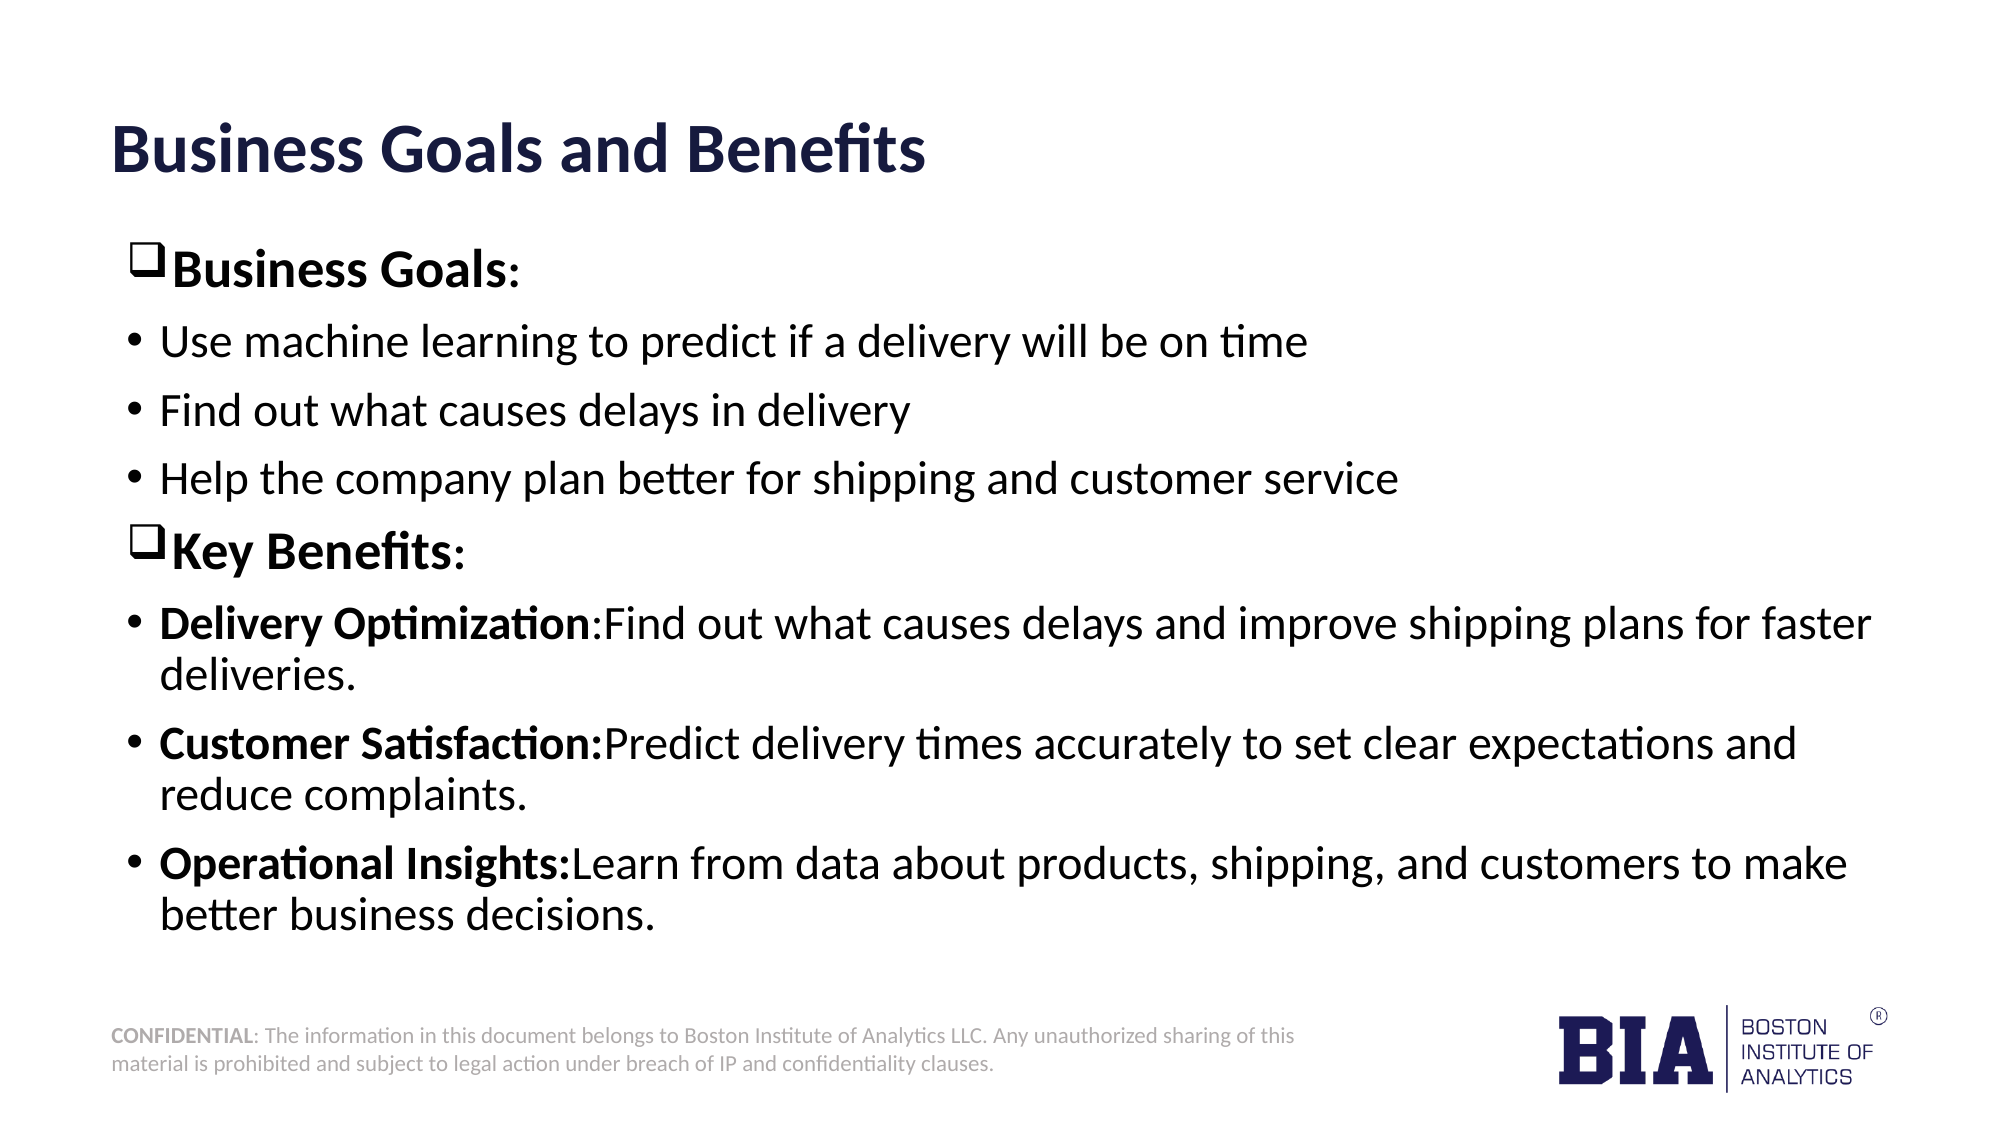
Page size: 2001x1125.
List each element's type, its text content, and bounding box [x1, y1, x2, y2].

title Business Goals and Benefits [111, 99, 1889, 200]
picture [1557, 1003, 1889, 1094]
list Business Goals: Use machine learning to predict if a delivery will be on time Find out what causes delays in delivery Help the company plan better for shipping and customer service Key Benefits: Delivery Optimization:Find out what causes delays and improve shipping plans for faster deliveries. Customer Satisfaction:Predict delivery times accurately to set clear expectations and reduce complaints. Operational Insights:Learn from data about products, shipping, and customers to make better business decisions. [111, 232, 1889, 955]
